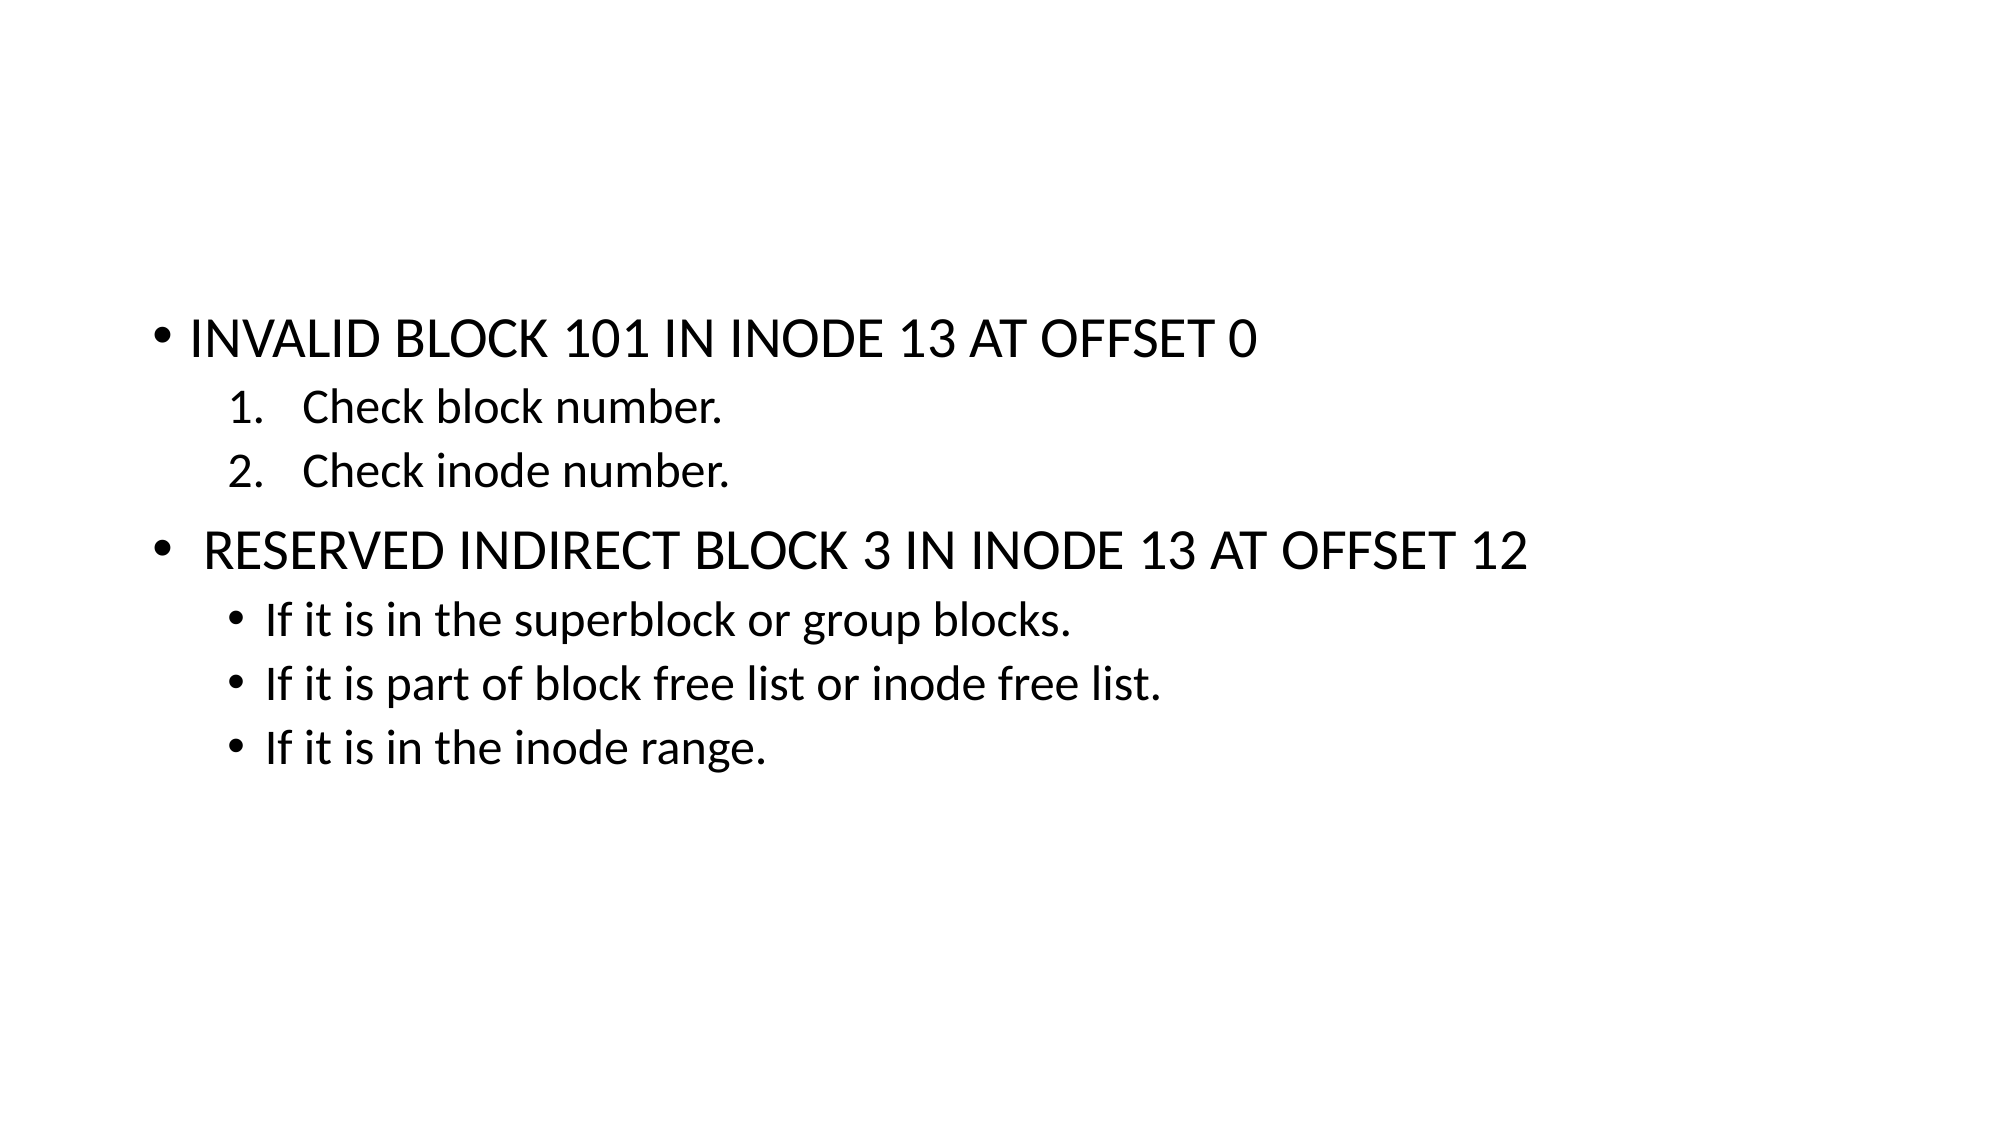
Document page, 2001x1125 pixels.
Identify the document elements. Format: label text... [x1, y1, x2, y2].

list INVALID BLOCK 101 IN INODE 13 AT OFFSET 0 Check block number. Check inode number. RESERVED INDIRECT BLOCK 3 IN INODE 13 AT OFFSET 12 If it is in the superblock or group blocks. If it is part of block free list or inode free list. If it is in the inode range. [137, 299, 1863, 1014]
